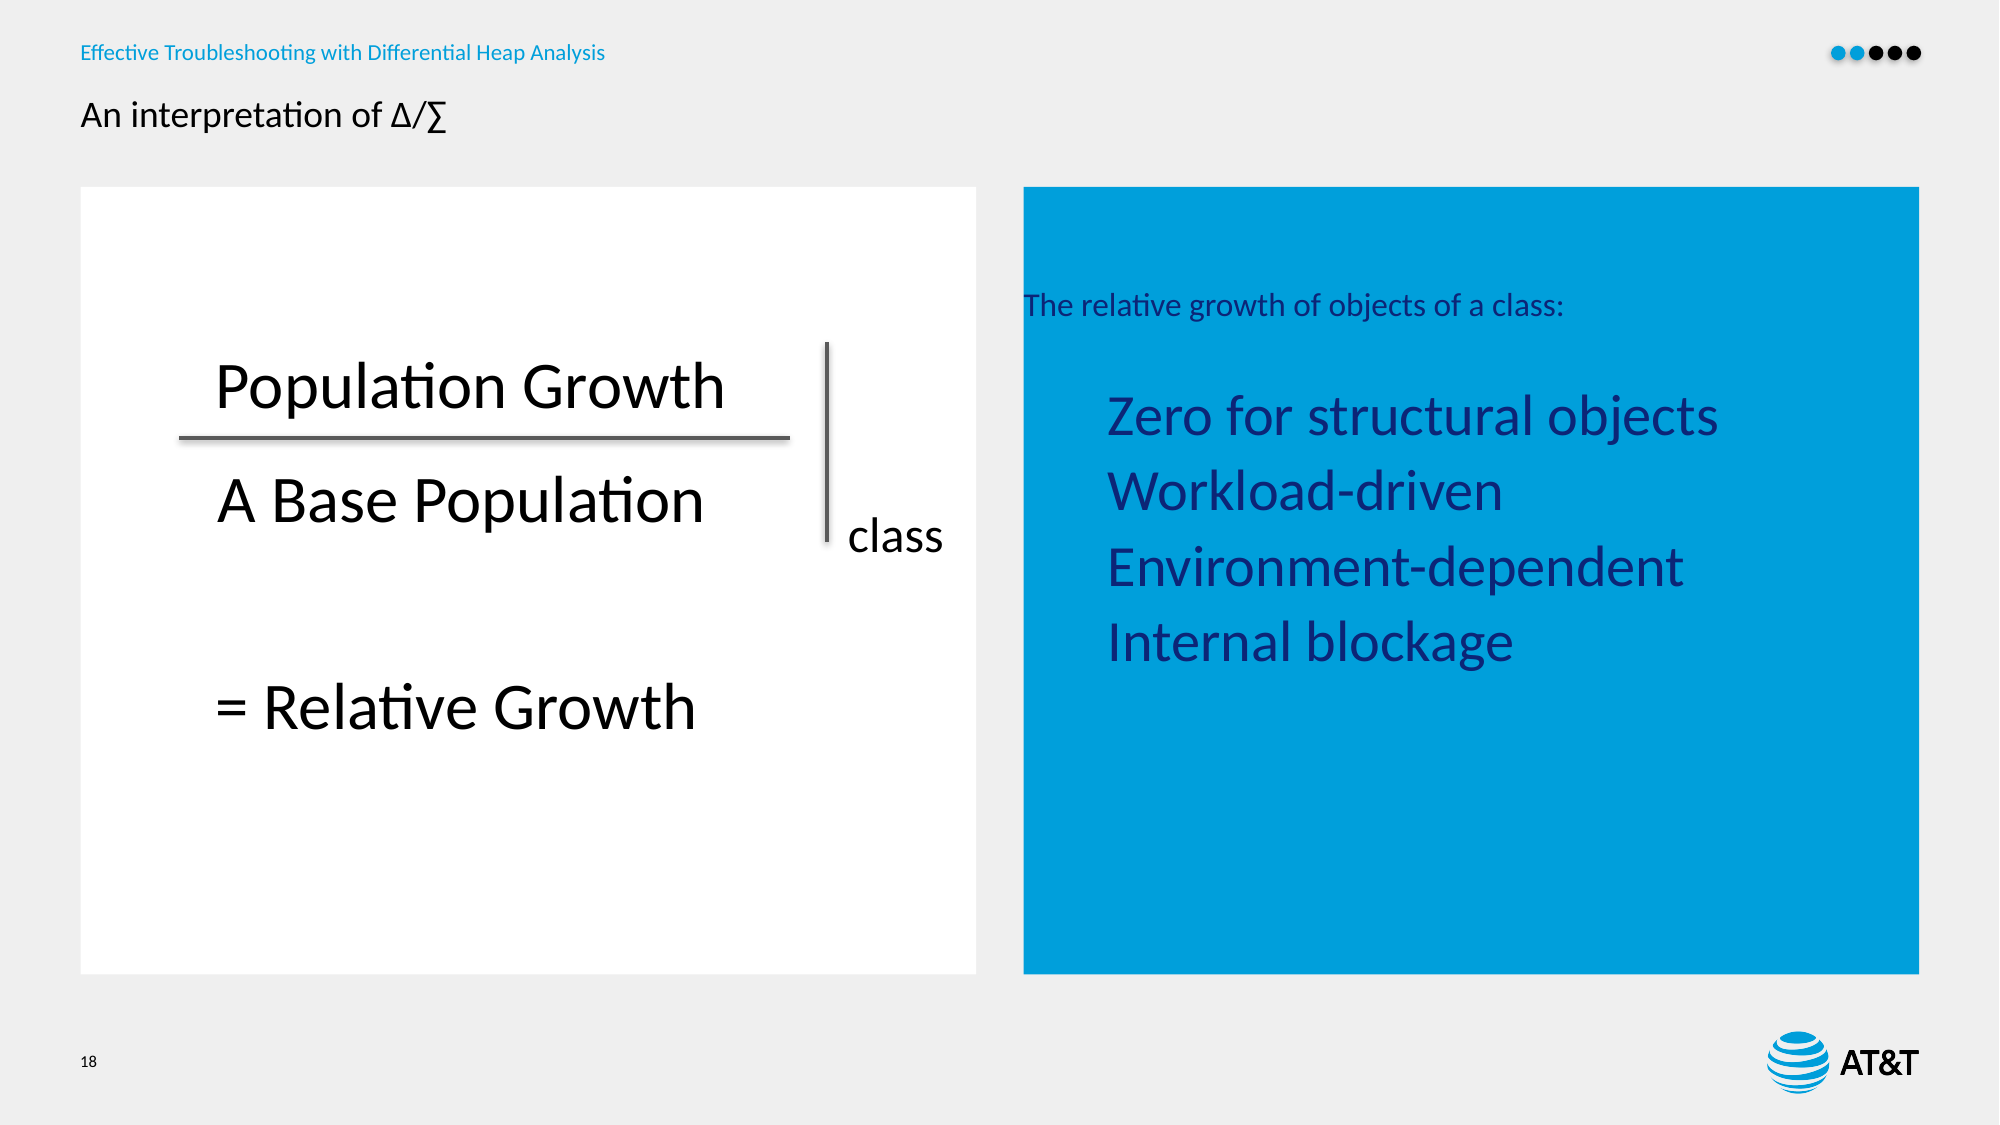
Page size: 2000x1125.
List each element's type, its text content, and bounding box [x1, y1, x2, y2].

text_box Population Growth [215, 342, 765, 410]
text_box class [847, 502, 1027, 551]
slide_number 18 [80, 1049, 129, 1087]
title An interpretation of ∆/∑ [80, 85, 1920, 142]
list [80, 186, 977, 975]
text_box [1906, 44, 1922, 62]
picture [1735, 1000, 1950, 1125]
text_box [1868, 44, 1885, 62]
text_box [1887, 44, 1904, 62]
text_box [1830, 44, 1847, 62]
text_box [1849, 44, 1866, 62]
list The relative growth of objects of a class: Zero for structural objects Workload-driven Environment-dependent Internal blockage [1023, 186, 1920, 975]
text_box = Relative Growth [215, 663, 765, 730]
text_box A Base Population [217, 455, 724, 523]
